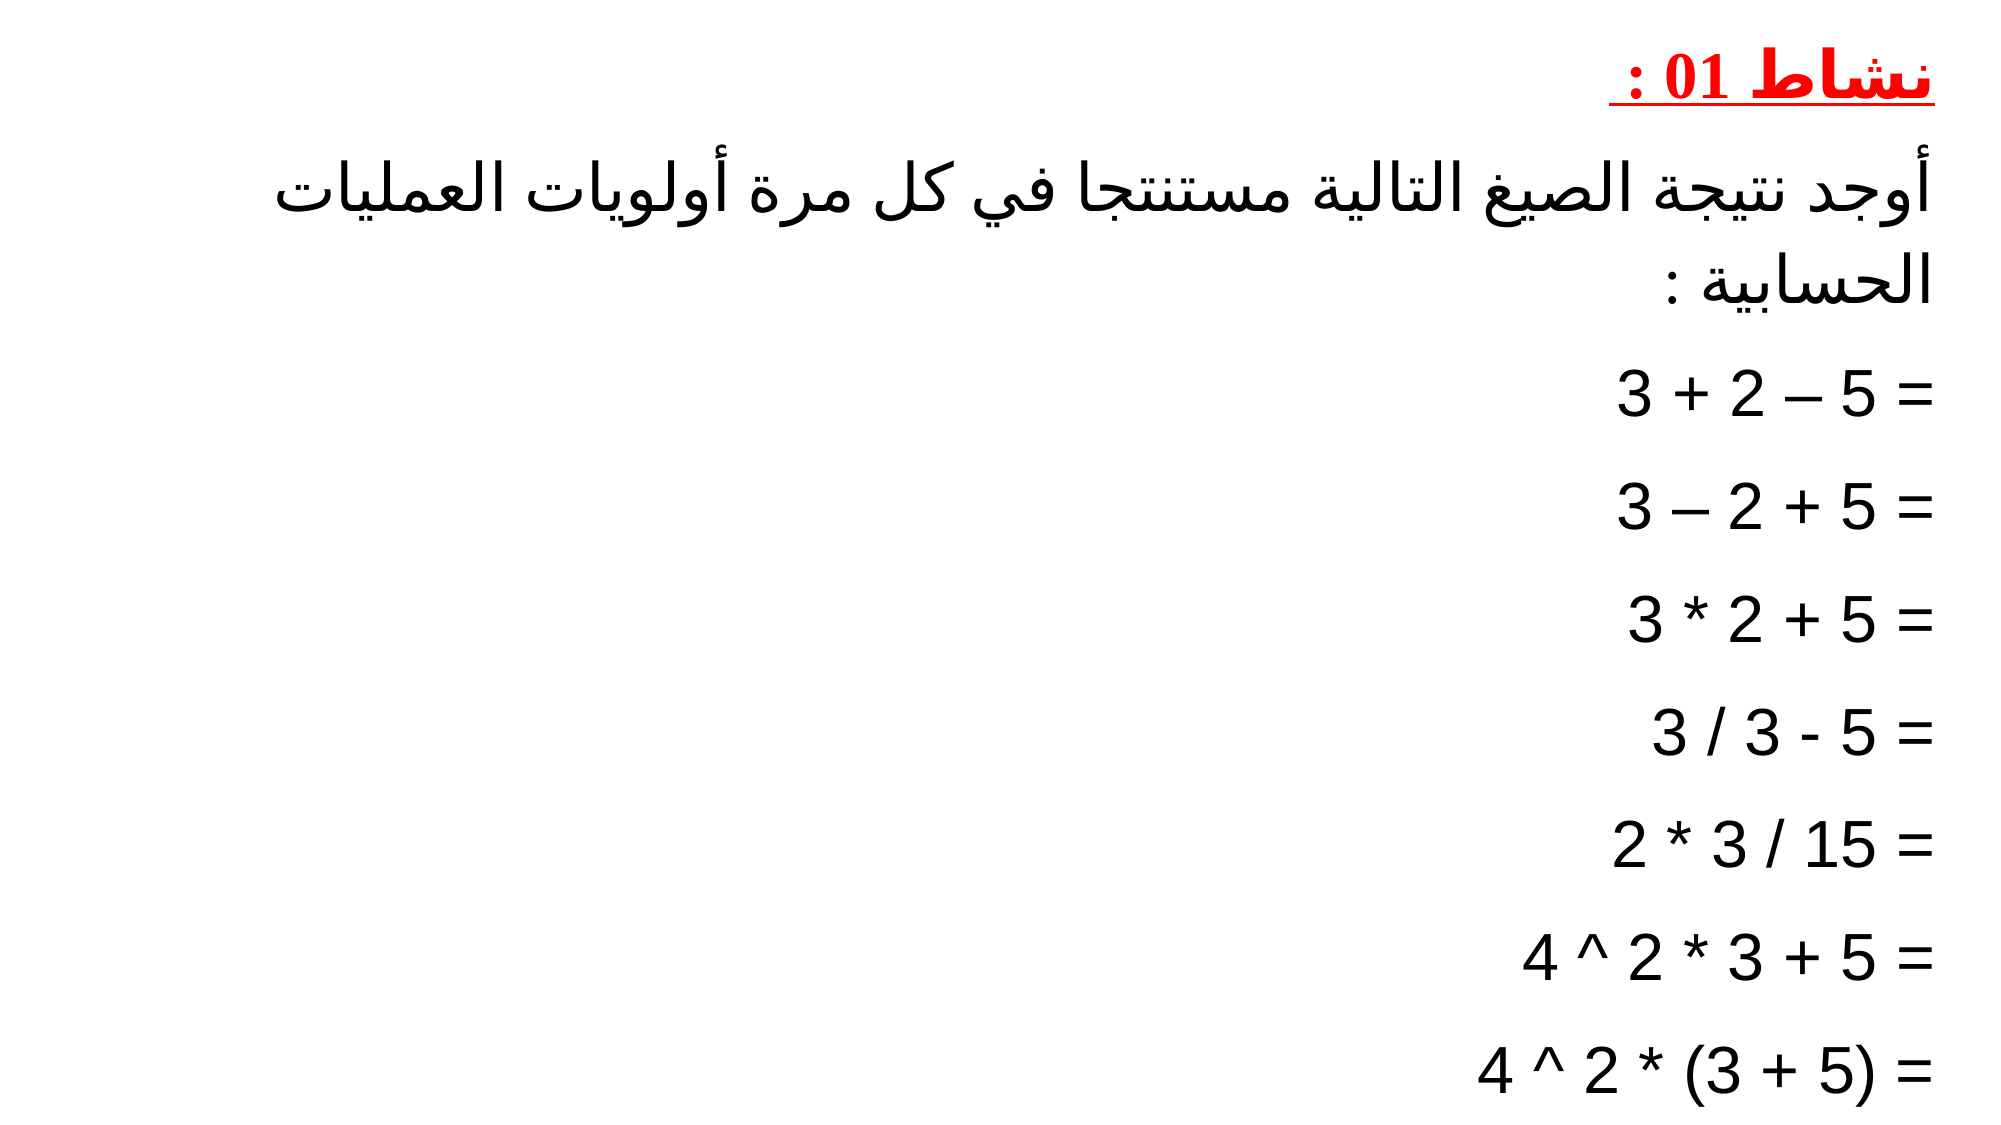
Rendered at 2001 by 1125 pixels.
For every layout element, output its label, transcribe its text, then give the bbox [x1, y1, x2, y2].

text_box نشاط 01 : أوجد نتيجة الصيغ التالية مستنتجا في كل مرة أولويات العمليات الحسابية : = 5 – 2 + 3 = 5 + 2 – 3 = 5 + 2 * 3 = 5 - 3 / 3 = 15 / 3 * 2 = 5 + 3 * 2 ^ 4 = (5 + 3) * 2 ^ 4 ما هي إذن أولويات العمليات الحسابية في برنامج المجدول ؟ [61, 12, 1950, 1125]
